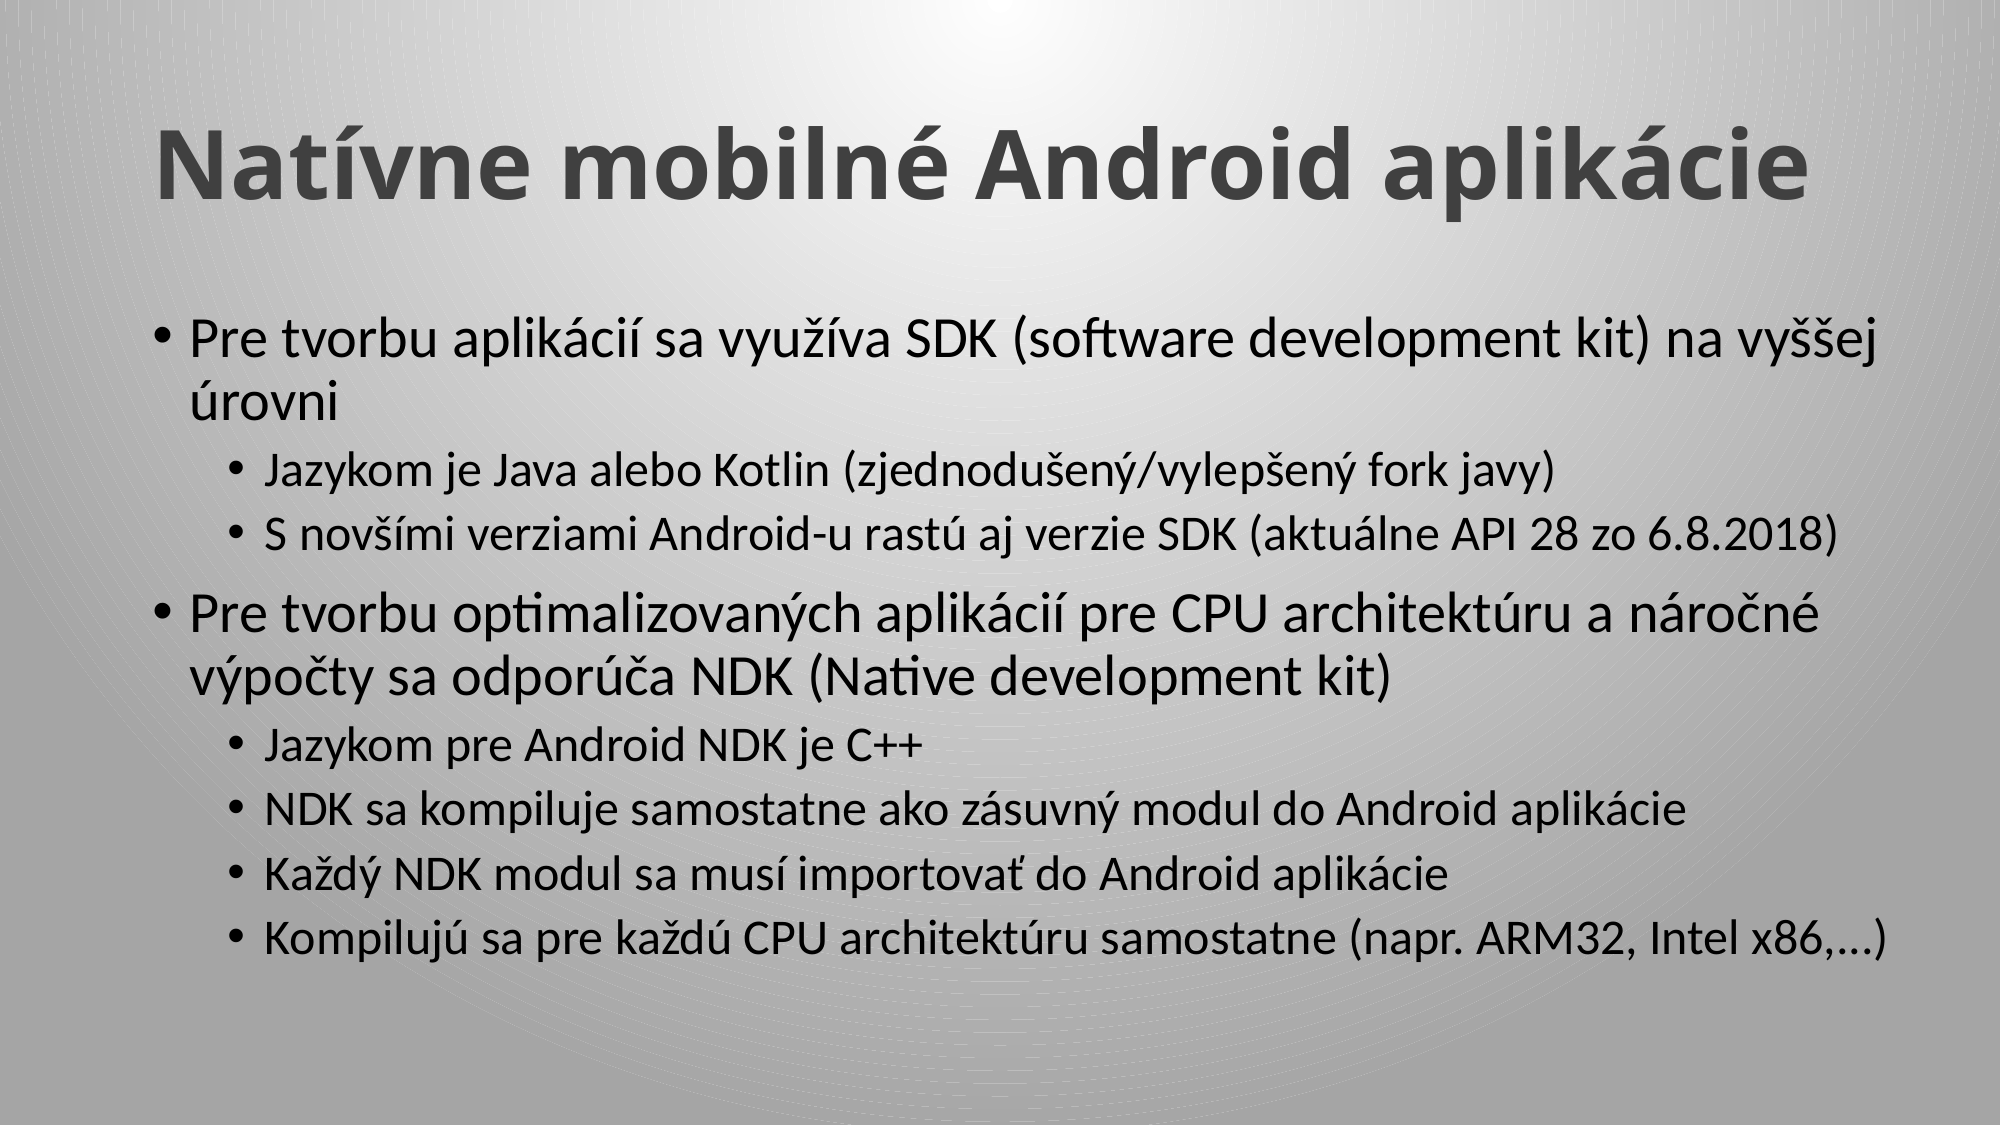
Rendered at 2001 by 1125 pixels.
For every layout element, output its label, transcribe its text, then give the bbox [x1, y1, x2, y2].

title Natívne mobilné Android aplikácie [137, 59, 1863, 278]
list Pre tvorbu aplikácií sa využíva SDK (software development kit) na vyššej úrovni Jazykom je Java alebo Kotlin (zjednodušený/vylepšený fork javy) S novšími verziami Android-u rastú aj verzie SDK (aktuálne API 28 zo 6.8.2018) Pre tvorbu optimalizovaných aplikácií pre CPU architektúru a náročné výpočty sa odporúča NDK (Native development kit) Jazykom pre Android NDK je C++ NDK sa kompiluje samostatne ako zásuvný modul do Android aplikácie Každý NDK modul sa musí importovať do Android aplikácie Kompilujú sa pre každú CPU architektúru samostatne (napr. ARM32, Intel x86,...) [137, 299, 1927, 1086]
